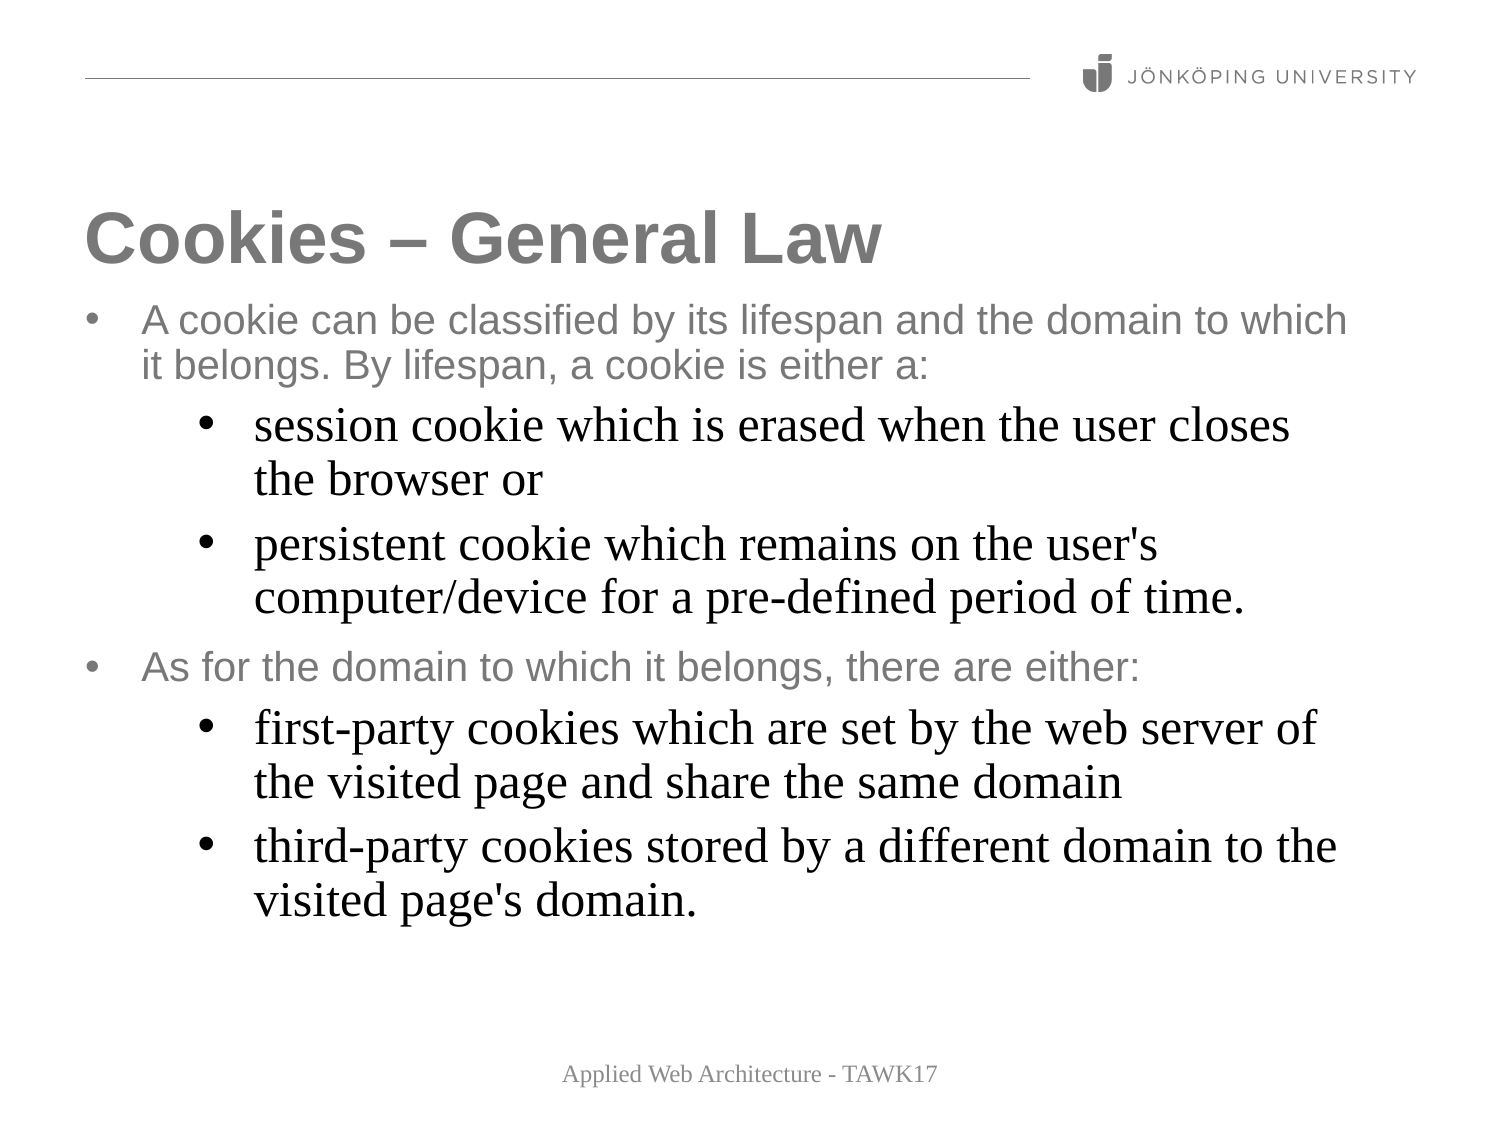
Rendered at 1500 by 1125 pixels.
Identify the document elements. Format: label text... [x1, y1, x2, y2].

picture [1083, 54, 1416, 92]
footer Applied Web Architecture - TAWK17 [496, 1042, 1004, 1103]
title Cookies – General Law [70, 193, 1293, 290]
list A cookie can be classified by its lifespan and the domain to which it belongs. By lifespan, a cookie is either a: session cookie which is erased when the user closes the browser or persistent cookie which remains on the user's computer/device for a pre-defined period of time. As for the domain to which it belongs, there are either: first-party cookies which are set by the web server of the visited page and share the same domain third-party cookies stored by a different domain to the visited page's domain. [70, 290, 1379, 1016]
